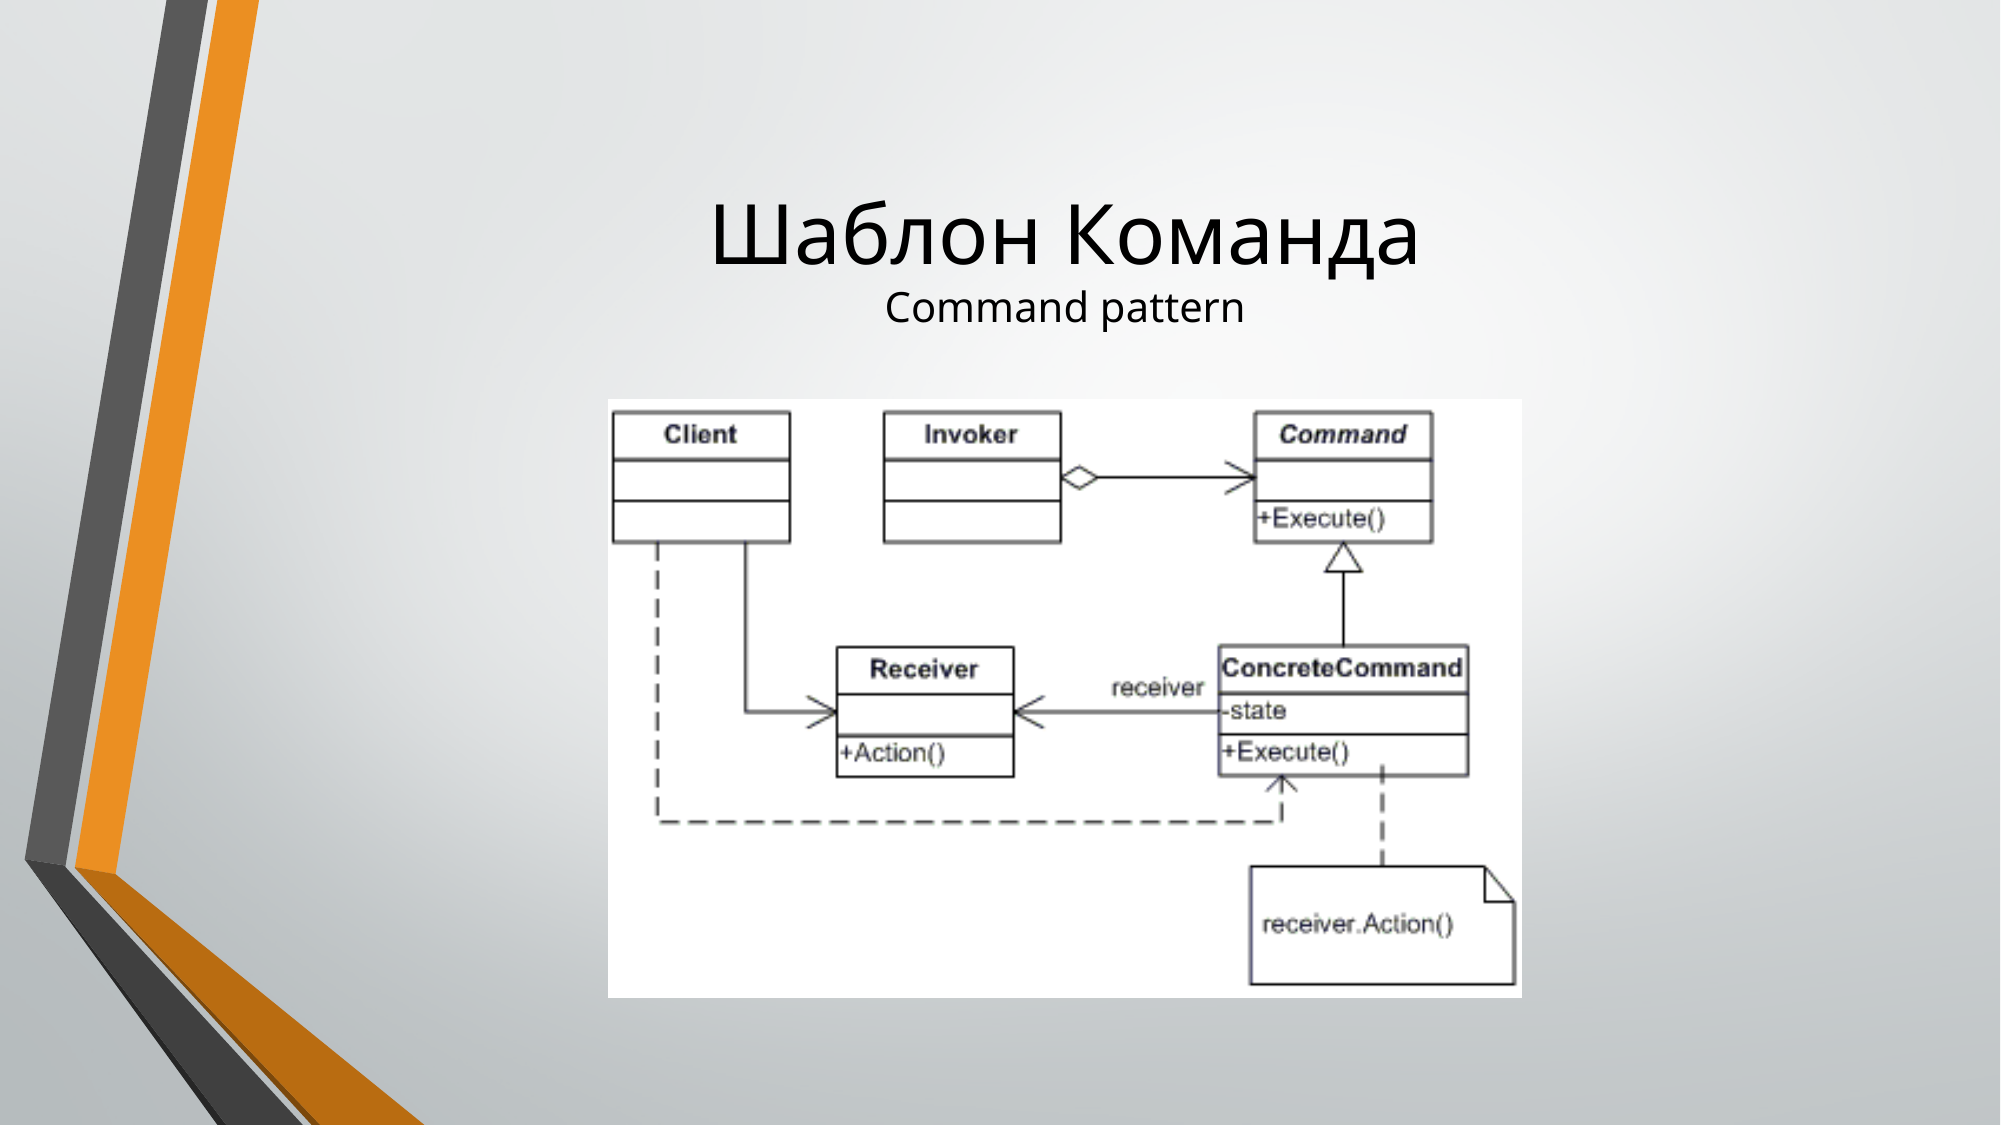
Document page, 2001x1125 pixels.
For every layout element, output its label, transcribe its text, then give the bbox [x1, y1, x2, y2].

title Шаблон Команда Command pattern [243, 112, 1887, 400]
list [608, 399, 1522, 999]
